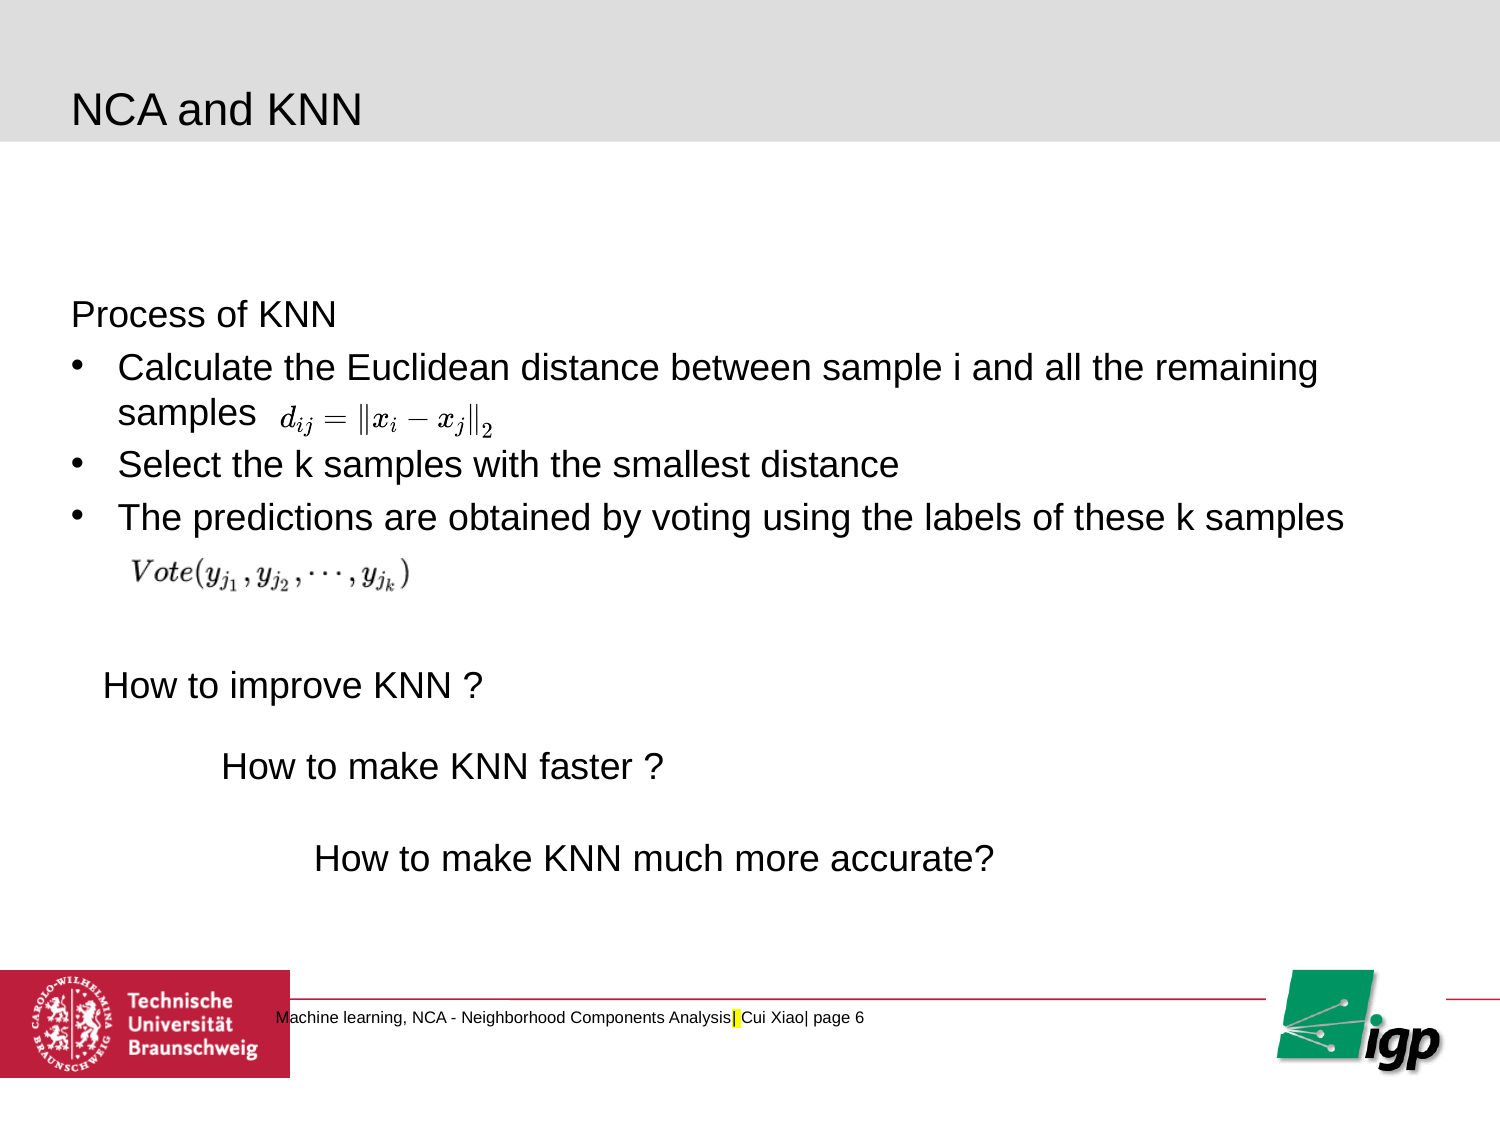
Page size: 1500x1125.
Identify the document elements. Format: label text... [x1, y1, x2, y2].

picture [127, 544, 416, 604]
title NCA and KNN [70, 17, 1445, 135]
text_box How to make KNN much more accurate? [299, 826, 1021, 887]
text_box How to improve KNN ? [87, 653, 509, 714]
picture [1266, 960, 1446, 1078]
text_box How to make KNN faster ? [206, 734, 690, 795]
picture [0, 970, 290, 1078]
list Process of KNN Calculate the Euclidean distance between sample i and all the remaining samples Select the k samples with the smallest distance The predictions are obtained by voting using the labels of these k samples [70, 237, 1445, 563]
picture [277, 399, 496, 441]
